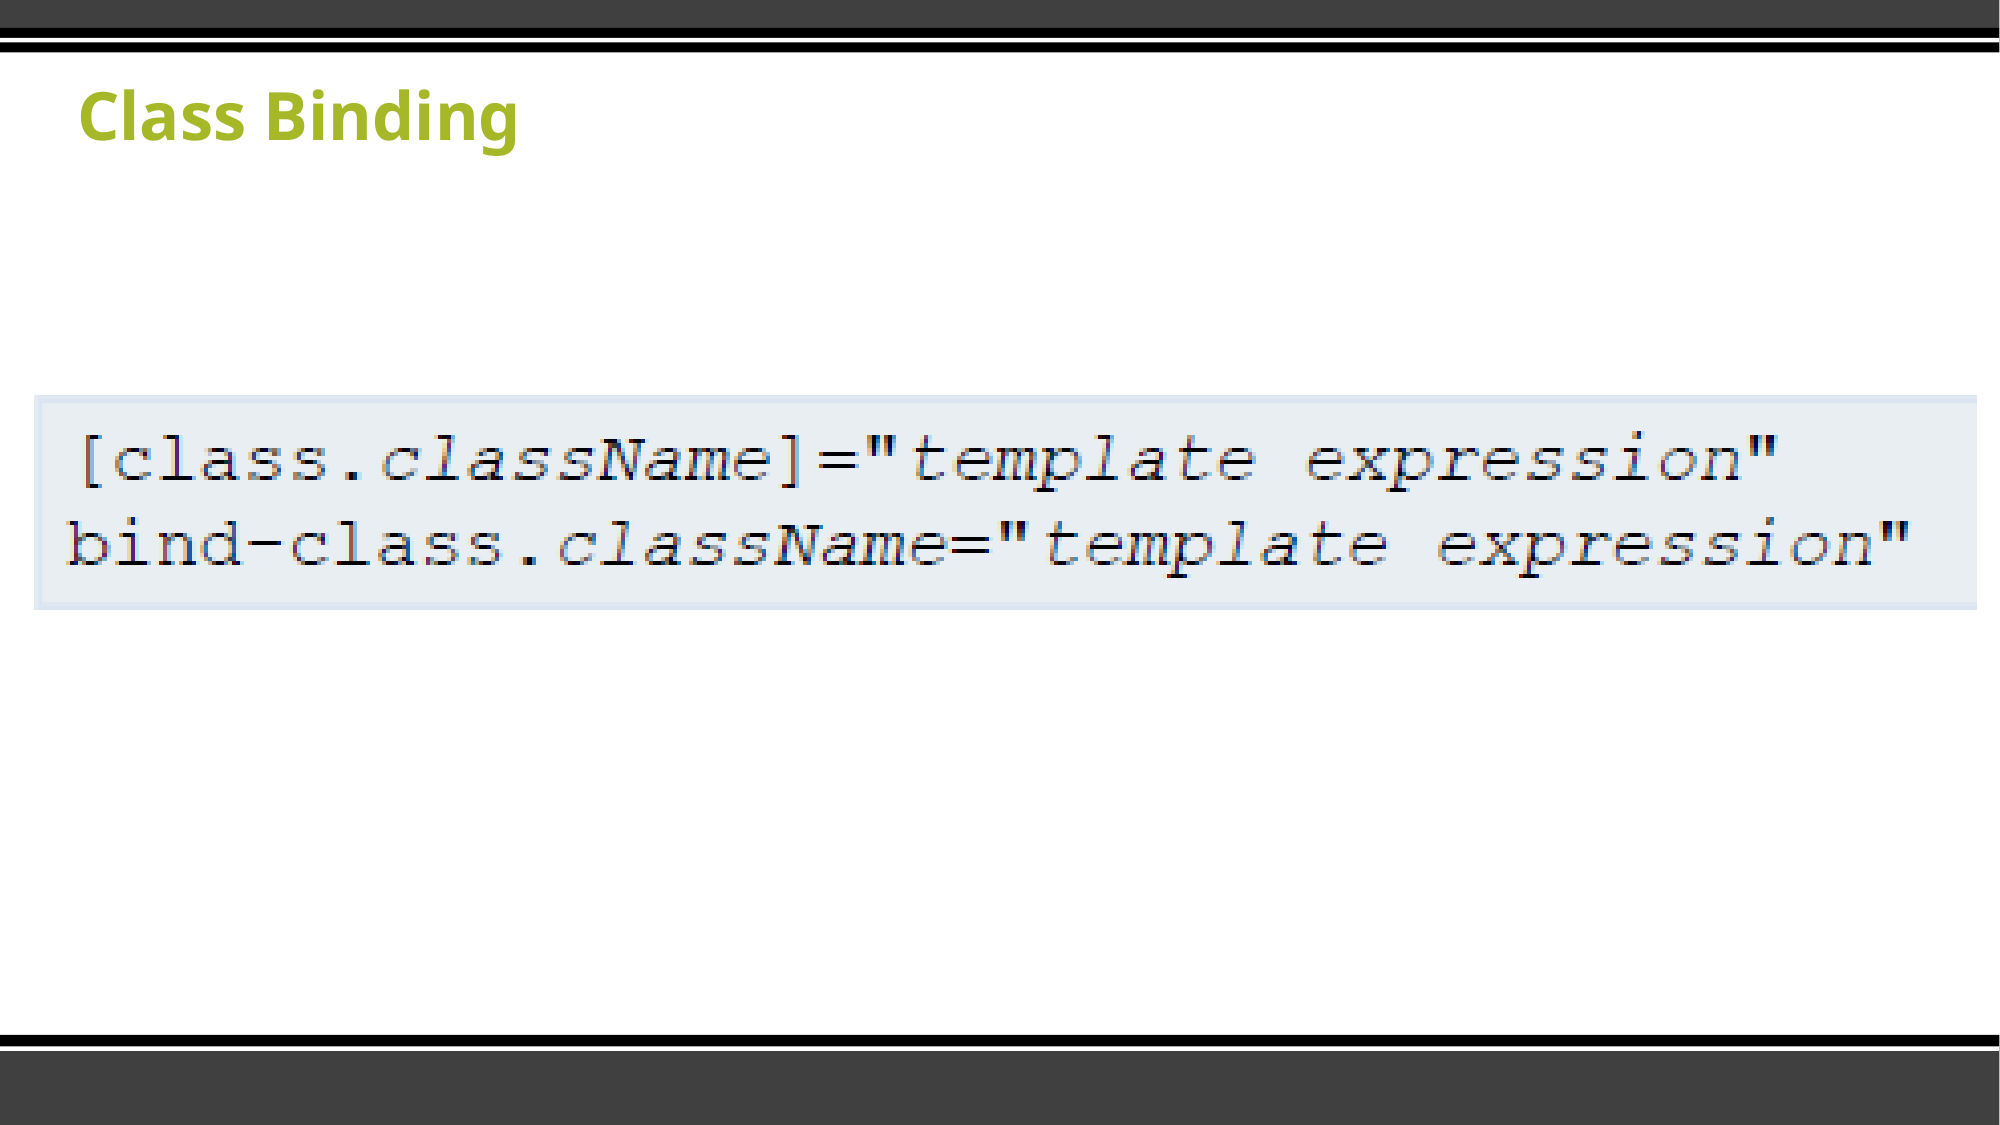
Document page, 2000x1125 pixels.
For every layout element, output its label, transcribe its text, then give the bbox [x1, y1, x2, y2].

title Class Binding [62, 62, 1938, 163]
picture [21, 386, 1978, 627]
